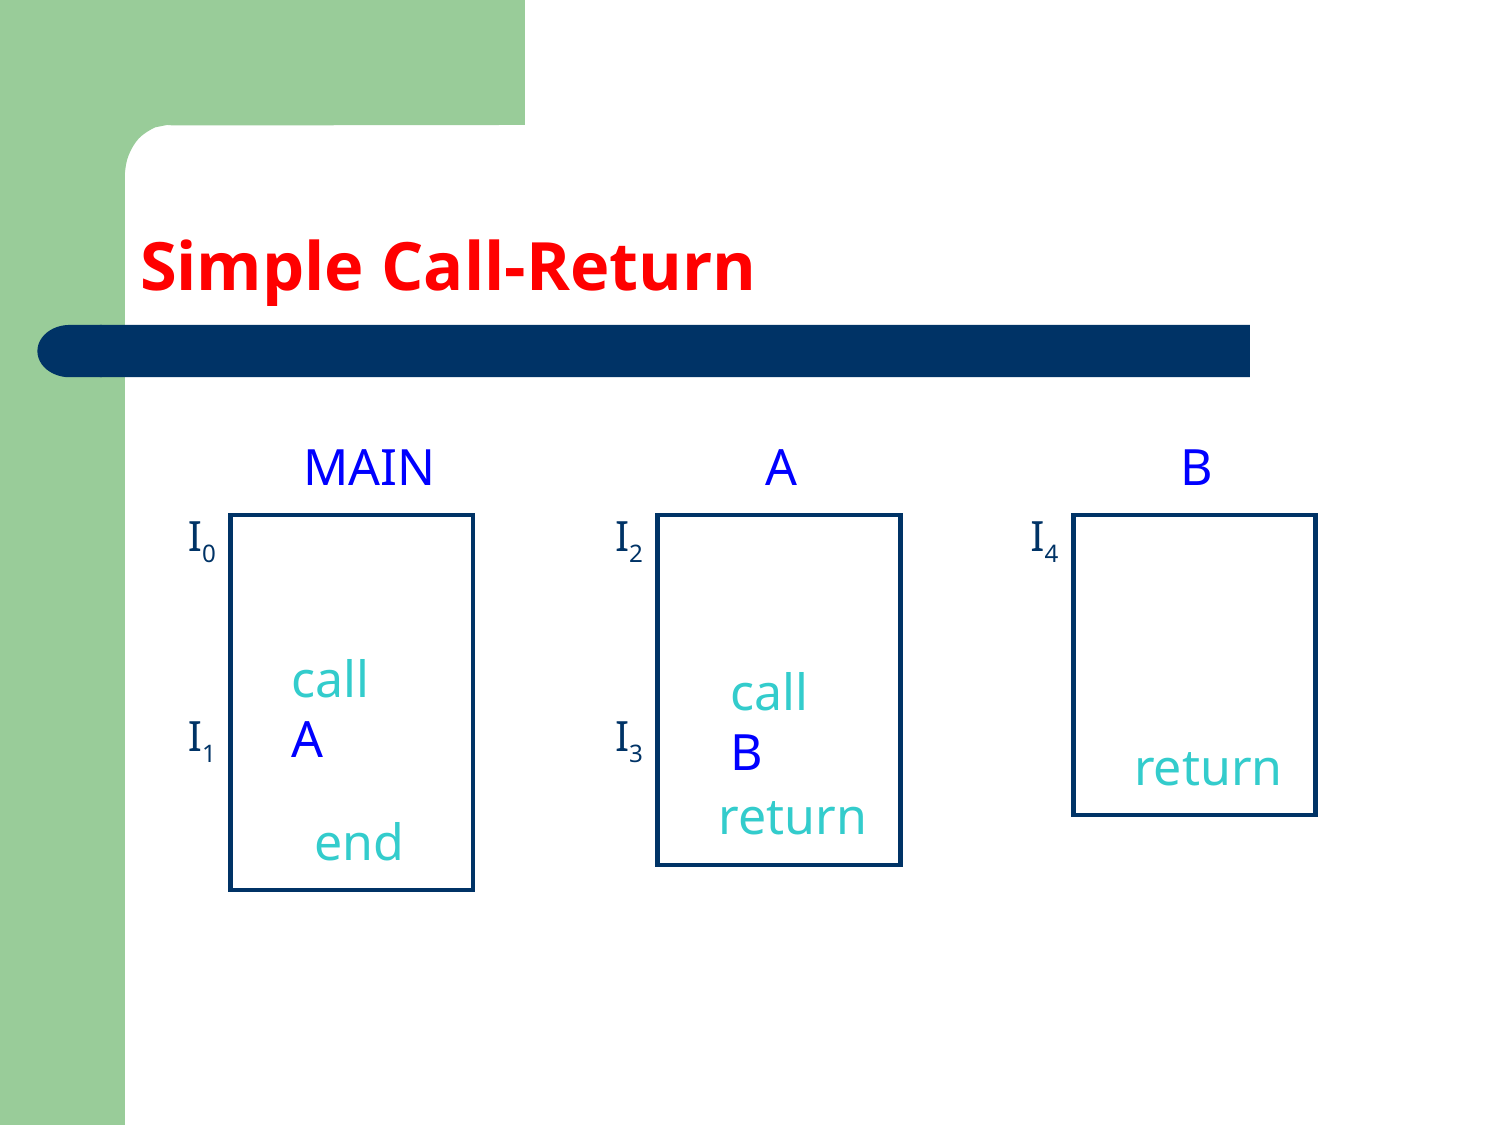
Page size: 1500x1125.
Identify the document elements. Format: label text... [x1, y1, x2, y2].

text_box I4 [1015, 502, 1085, 575]
text_box [657, 515, 901, 866]
text_box end [299, 802, 450, 878]
text_box return [1119, 727, 1300, 803]
text_box I3 [600, 702, 670, 775]
text_box MAIN [288, 427, 475, 503]
title Simple Call-Return [125, 125, 1425, 313]
text_box [230, 515, 474, 890]
text_box call B [715, 652, 866, 777]
text_box I1 [173, 702, 243, 775]
text_box B [1165, 427, 1235, 503]
text_box return [704, 777, 913, 853]
text_box I2 [600, 502, 670, 575]
text_box I0 [173, 502, 243, 575]
text_box [1073, 515, 1316, 815]
text_box call A [277, 640, 427, 775]
text_box A [750, 427, 820, 503]
